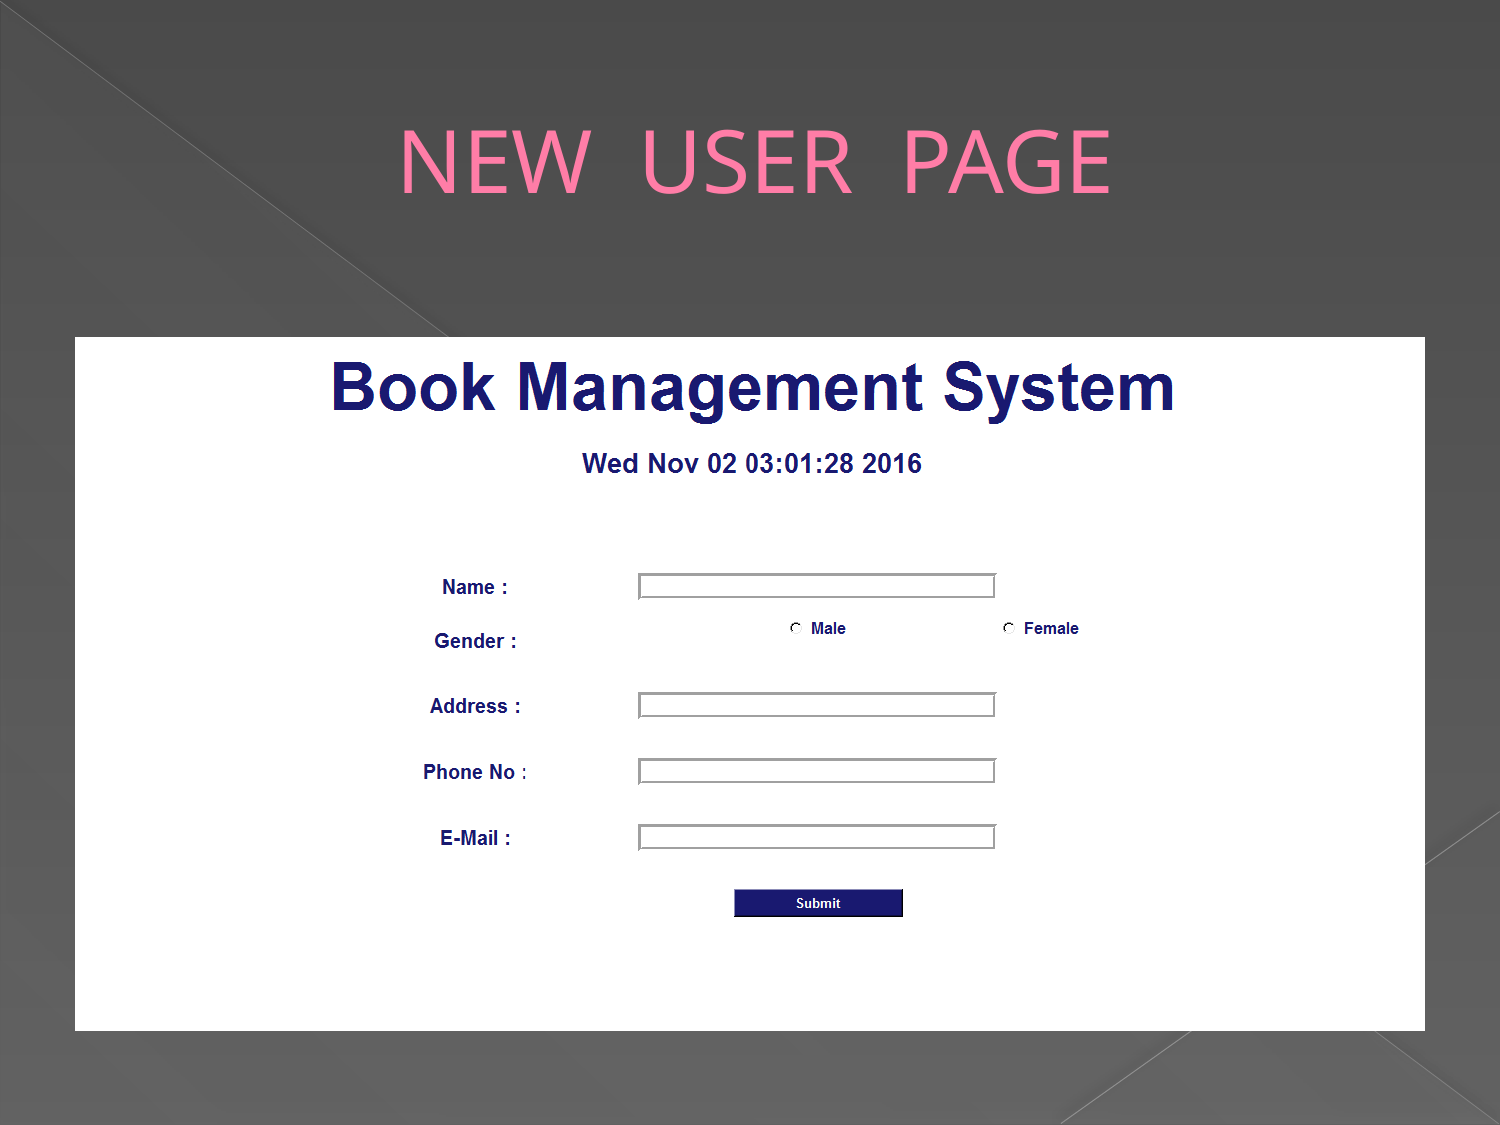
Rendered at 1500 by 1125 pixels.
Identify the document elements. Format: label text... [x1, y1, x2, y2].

title NEW USER PAGE [75, 43, 1425, 274]
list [74, 337, 1426, 1031]
